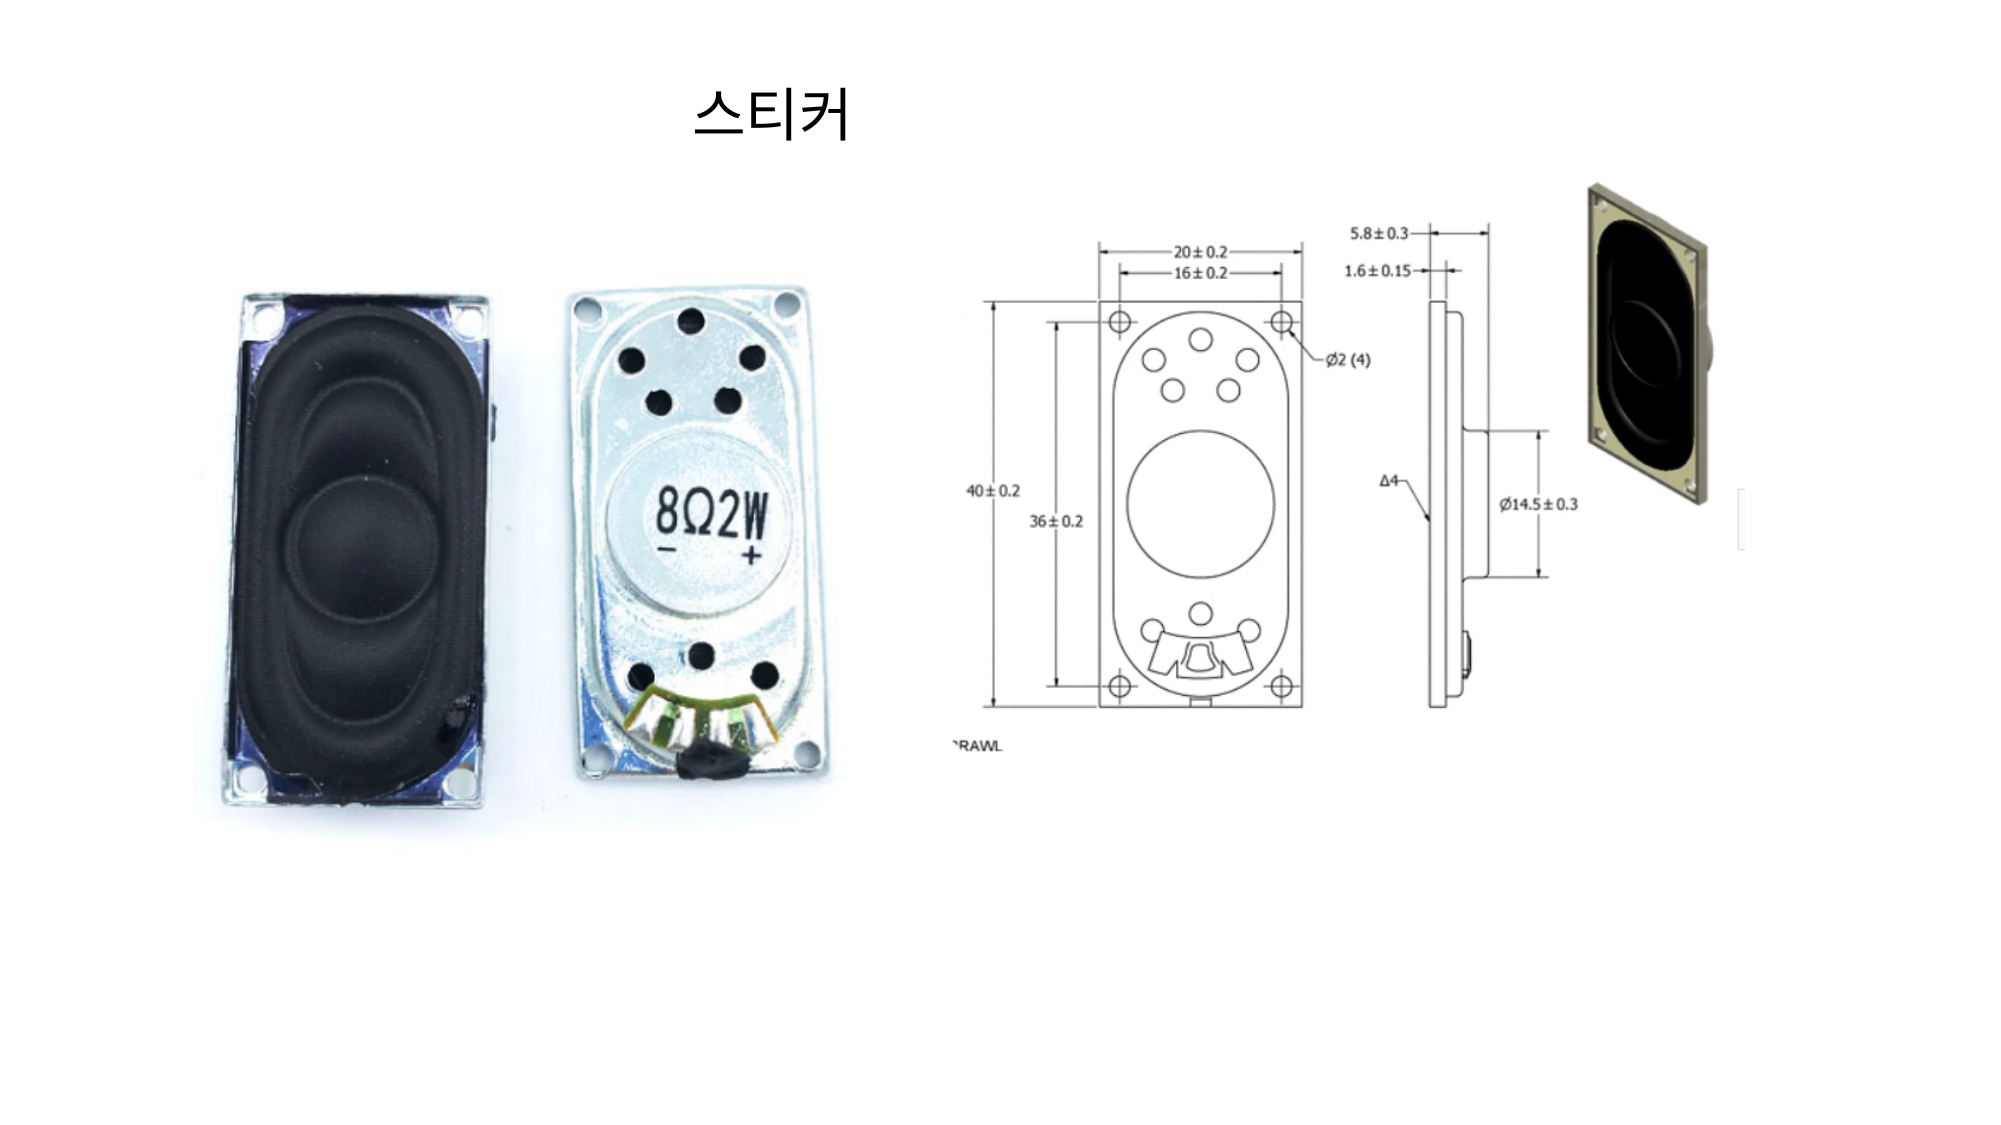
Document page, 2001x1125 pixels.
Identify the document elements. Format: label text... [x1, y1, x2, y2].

picture [193, 151, 1745, 873]
text_box 스티커 [677, 70, 884, 156]
